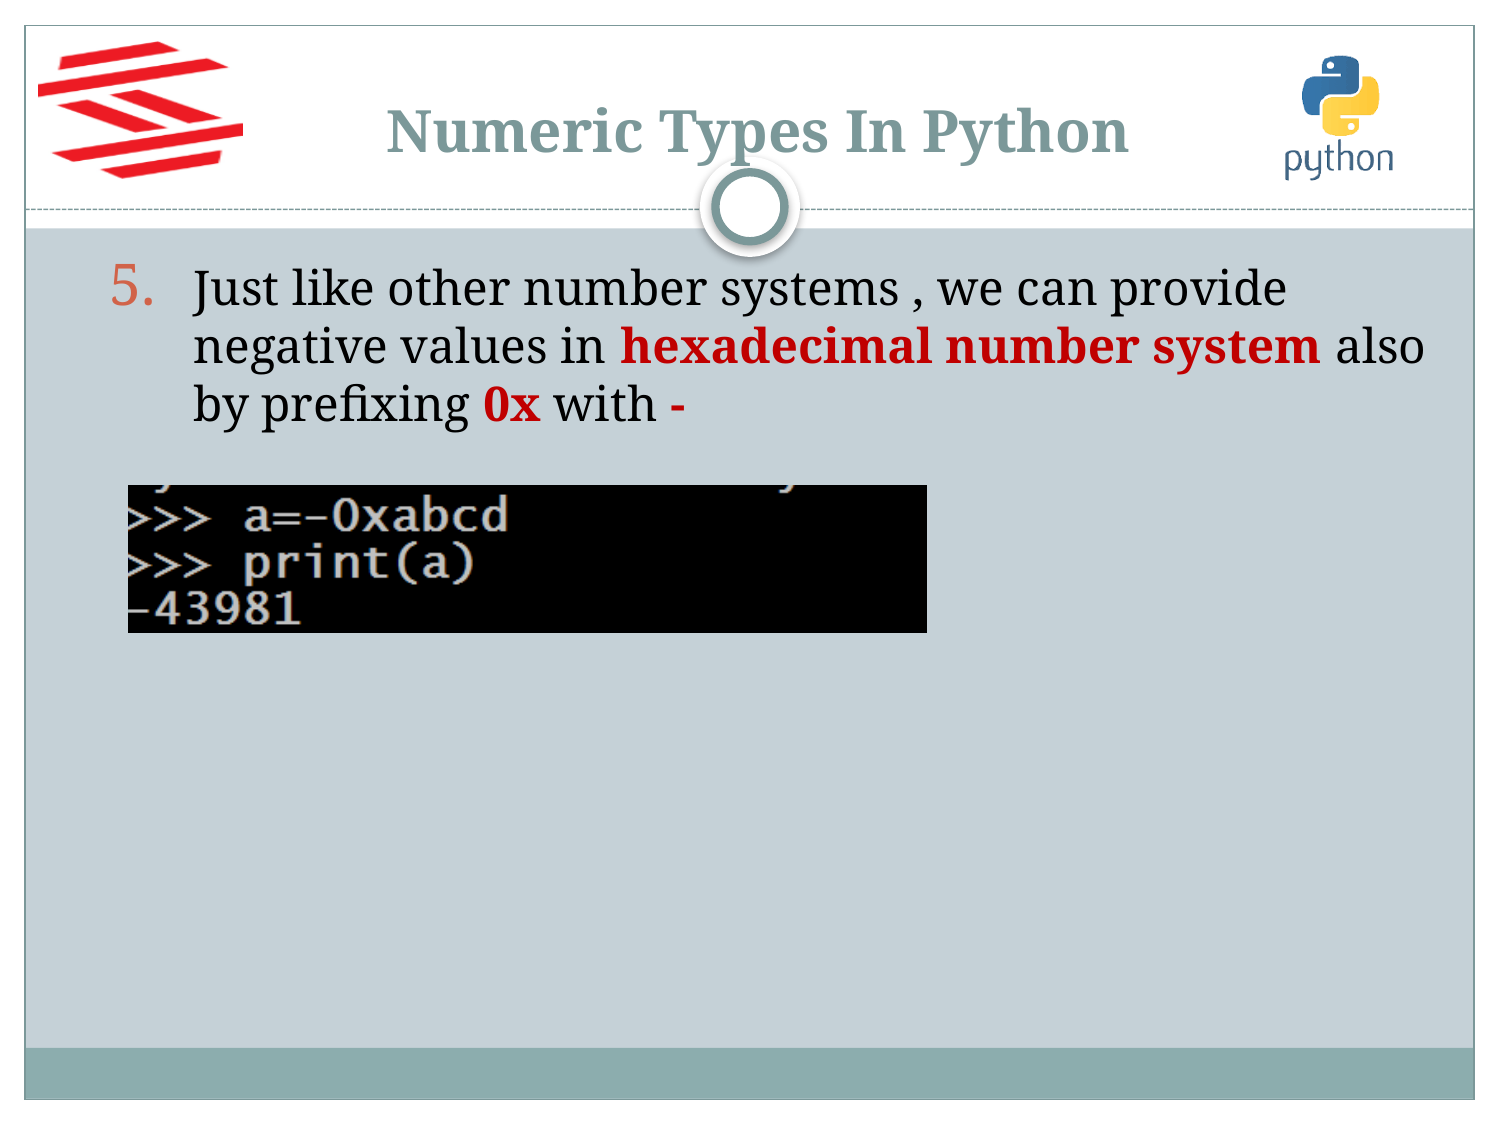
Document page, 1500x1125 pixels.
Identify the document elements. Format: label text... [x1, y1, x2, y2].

picture [37, 40, 243, 185]
list Just like other number systems , we can provide negative values in hexadecimal number system also by prefixing 0x with - [49, 250, 1445, 1047]
picture [1206, 53, 1471, 186]
title Numeric Types In Python [248, 46, 1459, 172]
picture [128, 485, 927, 633]
